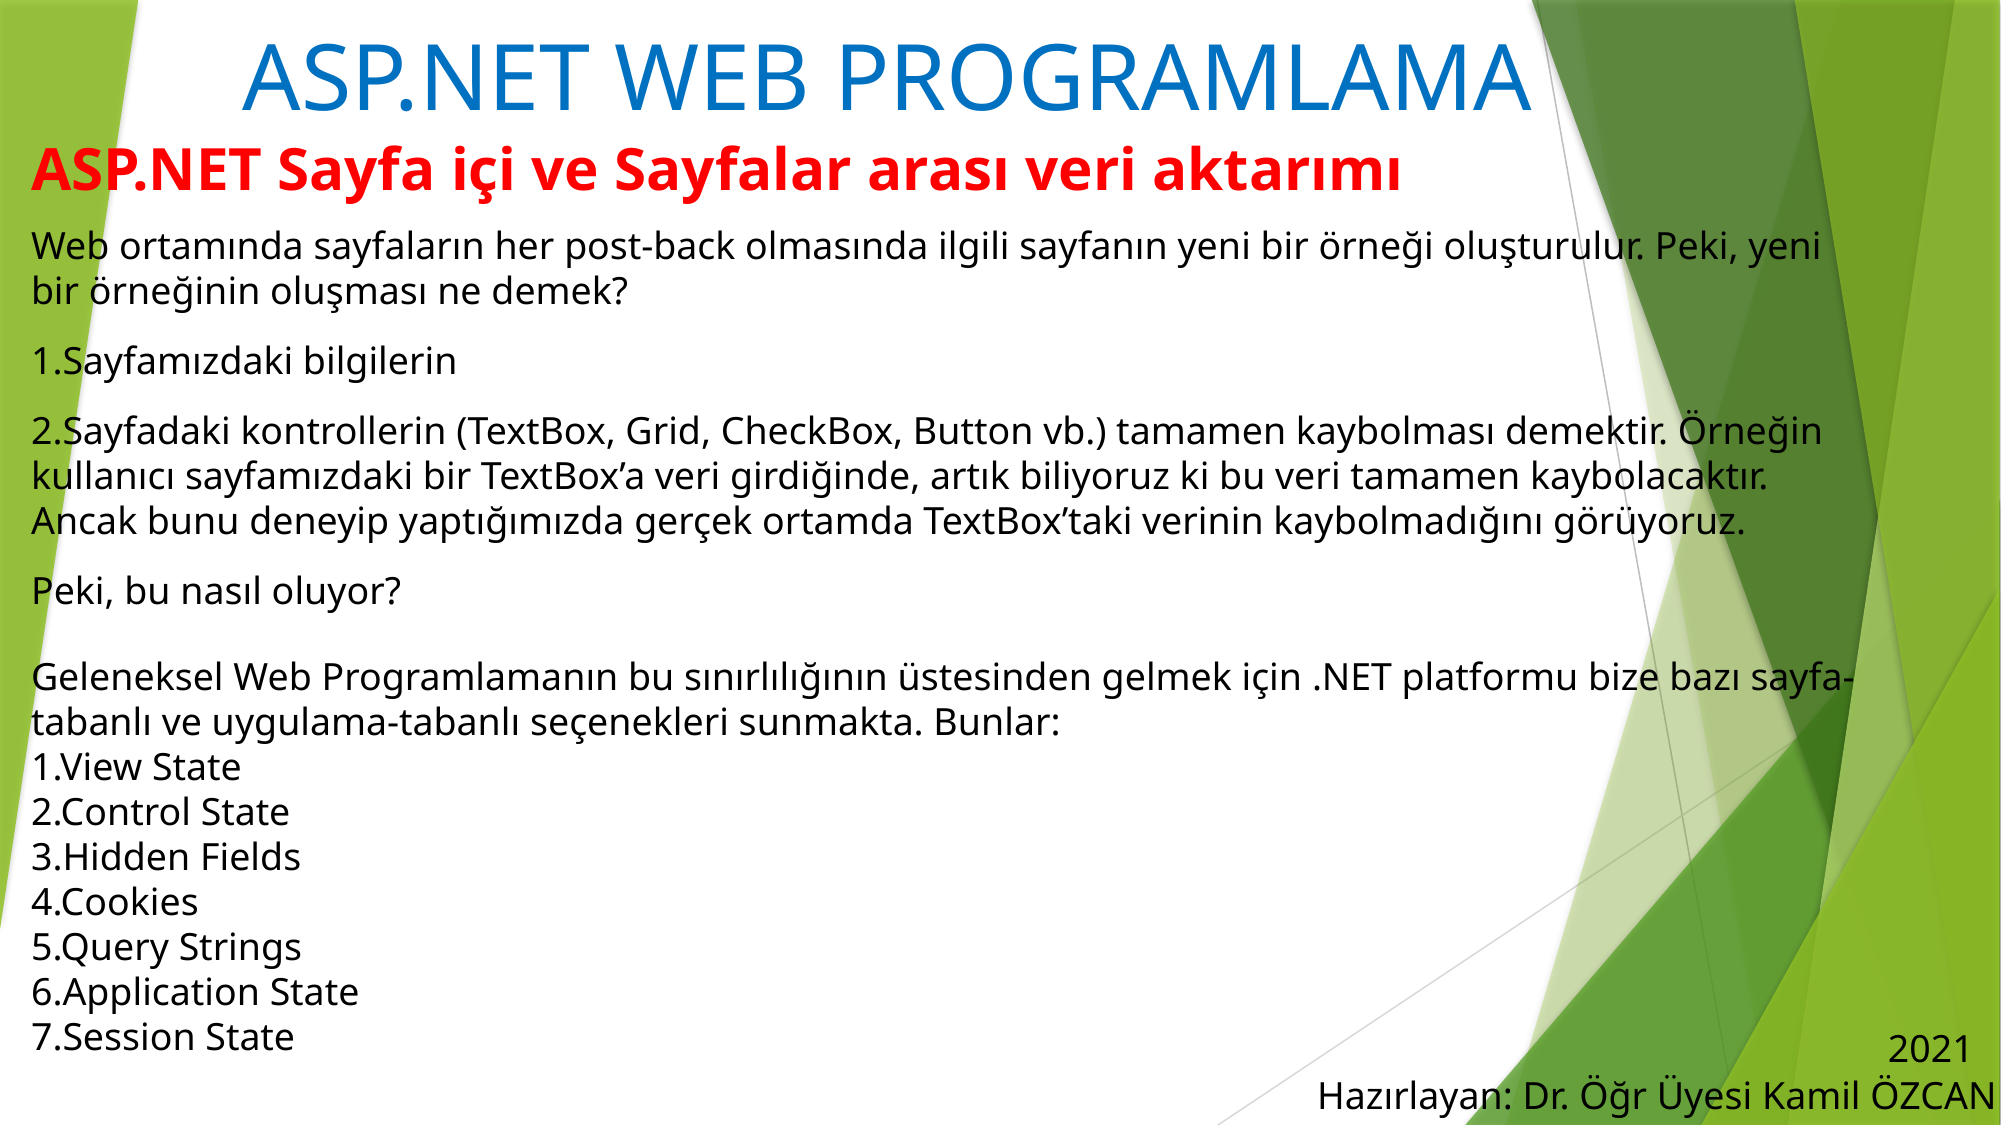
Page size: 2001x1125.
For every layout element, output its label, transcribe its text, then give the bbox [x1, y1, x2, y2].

text_box Geleneksel Web Programlamanın bu sınırlılığının üstesinden gelmek için .NET platformu bize bazı sayfa-tabanlı ve uygulama-tabanlı seçenekleri sunmakta. Bunlar: 1.View State 2.Control State 3.Hidden Fields 4.Cookies 5.Query Strings 6.Application State 7.Session State [16, 645, 1916, 1066]
title ASP.NET WEB PROGRAMLAMA [0, 0, 1549, 137]
text_box Web ortamında sayfaların her post-back olmasında ilgili sayfanın yeni bir örneği oluşturulur. Peki, yeni bir örneğinin oluşması ne demek? 1.Sayfamızdaki bilgilerin 2.Sayfadaki kontrollerin (TextBox, Grid, CheckBox, Button vb.) tamamen kaybolması demektir. Örneğin kullanıcı sayfamızdaki bir TextBox’a veri girdiğinde, artık biliyoruz ki bu veri tamamen kaybolacaktır. Ancak bunu deneyip yaptığımızda gerçek ortamda TextBox’taki verinin kaybolmadığını görüyoruz. Peki, bu nasıl oluyor? [16, 214, 1894, 620]
text_box ASP.NET Sayfa içi ve Sayfalar arası veri aktarımı [16, 98, 1533, 210]
text_box 2021 [1873, 1018, 1989, 1078]
text_box Hazırlayan: Dr. Öğr Üyesi Kamil ÖZCAN [1302, 1064, 2000, 1125]
